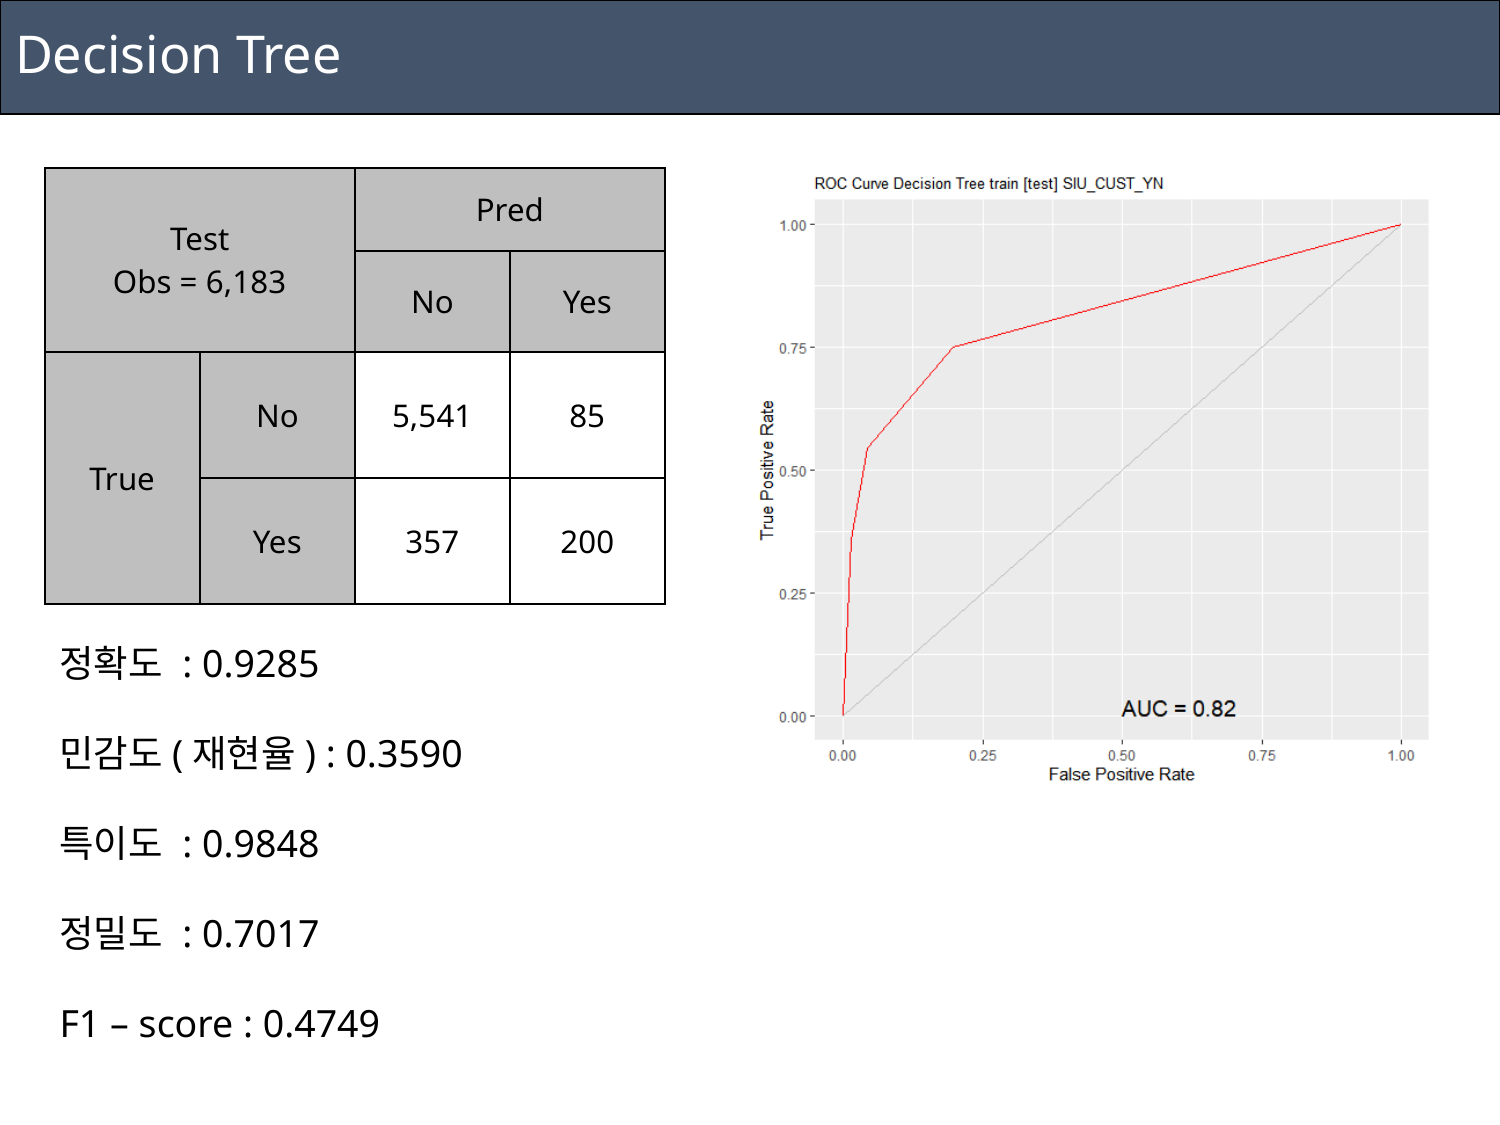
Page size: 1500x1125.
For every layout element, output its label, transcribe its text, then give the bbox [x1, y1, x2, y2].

table_cell True [46, 353, 199, 603]
text_box 정확도 : 0.9285 민감도(재현율) : 0.3590 특이도 : 0.9848 정밀도 : 0.7017 F1 – score : 0.4749 [44, 632, 666, 1053]
table_cell Yes [511, 252, 664, 351]
table_cell 85 [511, 353, 664, 477]
table_cell 5,541 [356, 353, 509, 477]
table_cell Yes [201, 479, 354, 603]
table_cell No [201, 353, 354, 477]
table_header Test Obs = 6,183 [46, 169, 354, 351]
table_cell No [356, 252, 509, 351]
picture [749, 167, 1438, 792]
title Decision Tree [0, 0, 1500, 115]
table_header Pred [356, 169, 664, 250]
table_cell 357 [356, 479, 509, 603]
table_cell 200 [511, 479, 664, 603]
